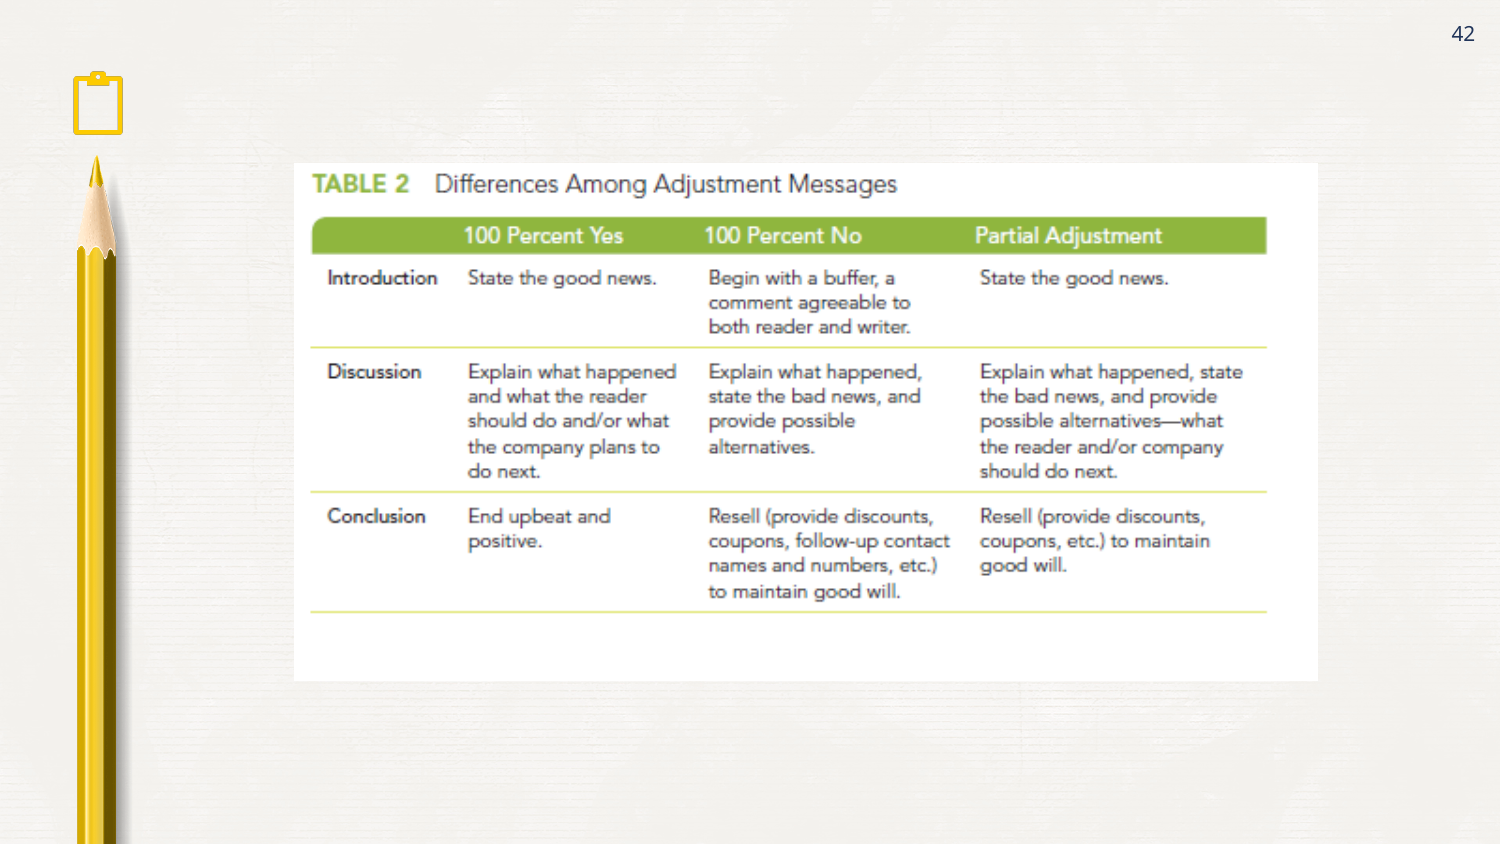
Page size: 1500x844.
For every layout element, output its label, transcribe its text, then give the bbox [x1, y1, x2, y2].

slide_number 42 [1421, 20, 1476, 66]
picture [0, 0, 1500, 844]
